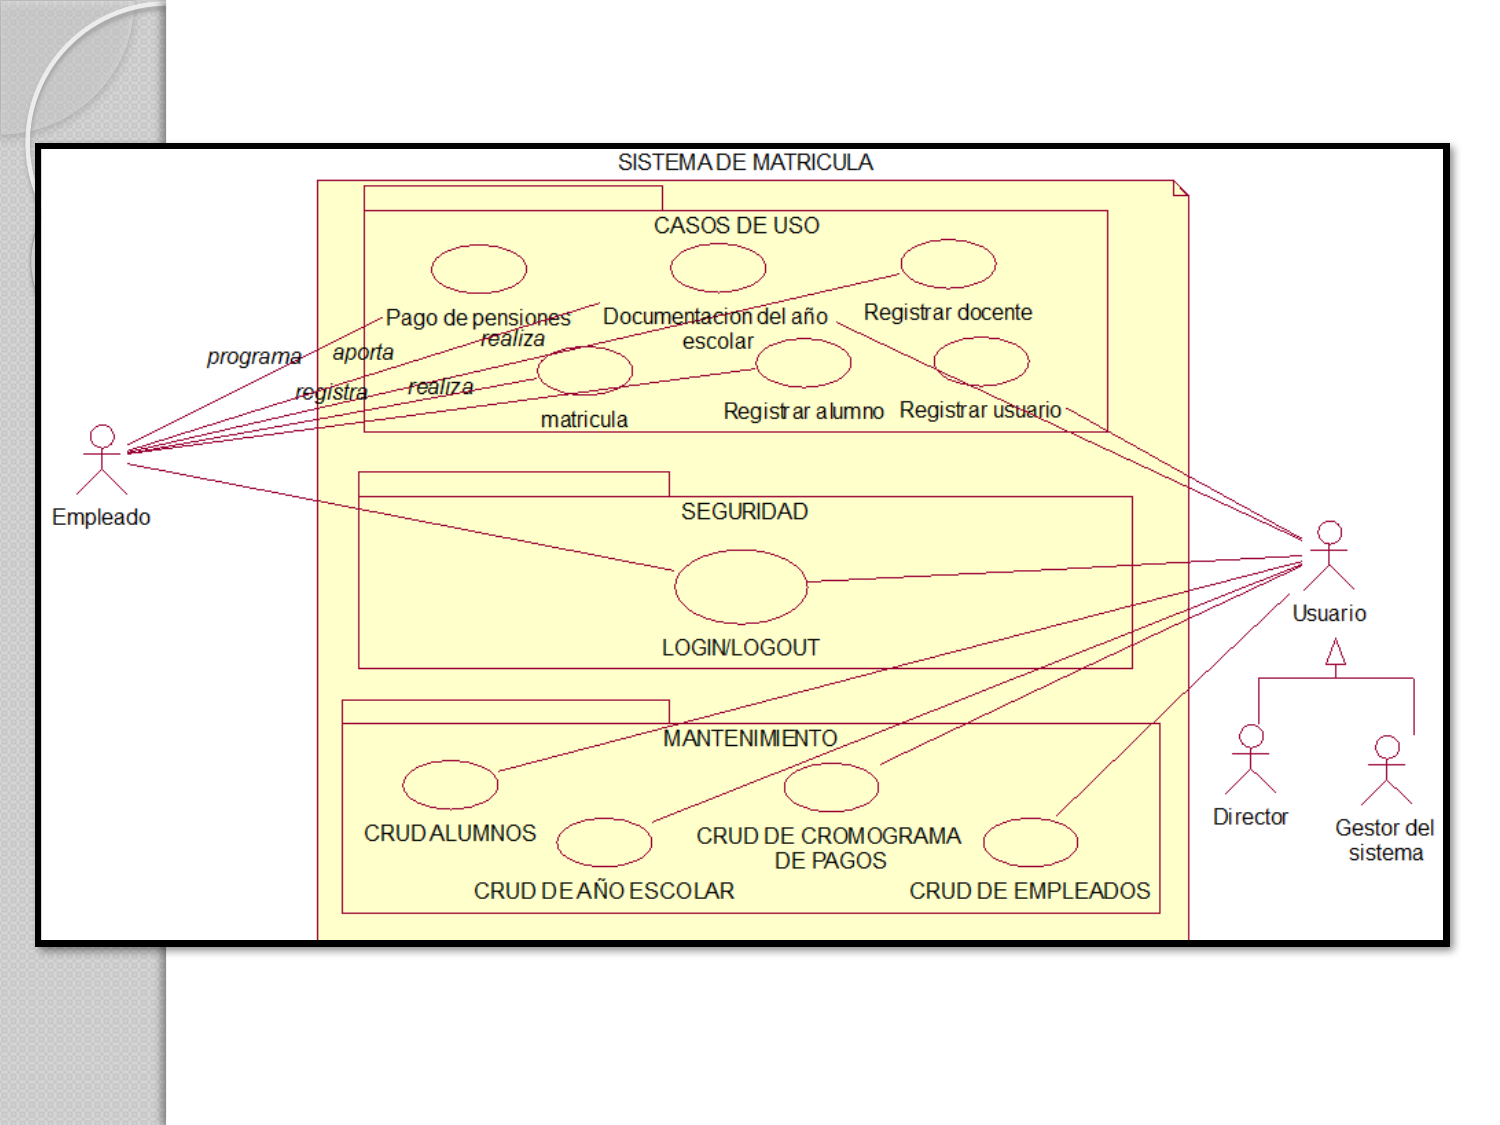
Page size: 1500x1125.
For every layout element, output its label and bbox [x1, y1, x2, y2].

picture [41, 148, 1444, 941]
